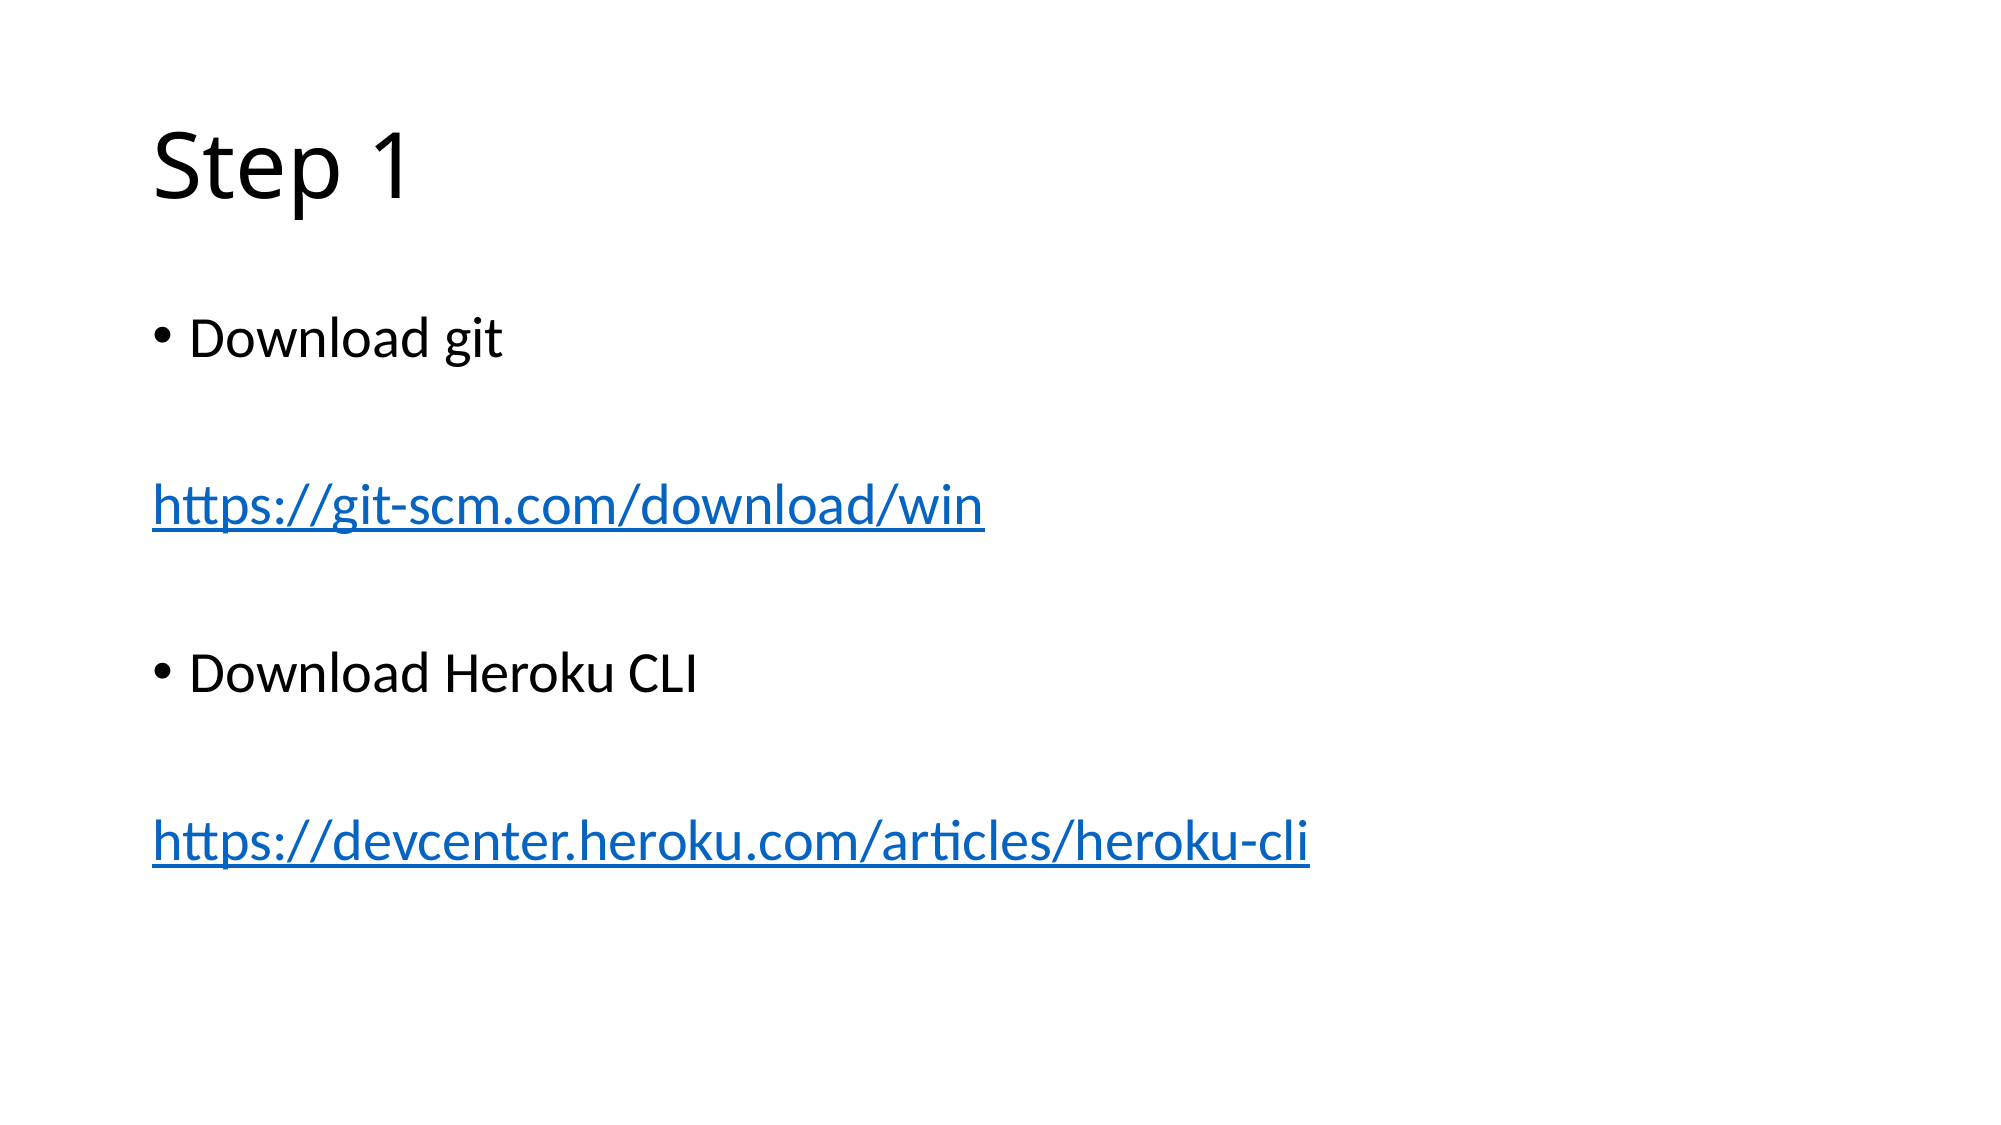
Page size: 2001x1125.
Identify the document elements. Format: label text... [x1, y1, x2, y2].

list Download git https://git-scm.com/download/win Download Heroku CLI https://devcenter.heroku.com/articles/heroku-cli [137, 299, 1863, 1014]
title Step 1 [137, 59, 1863, 278]
